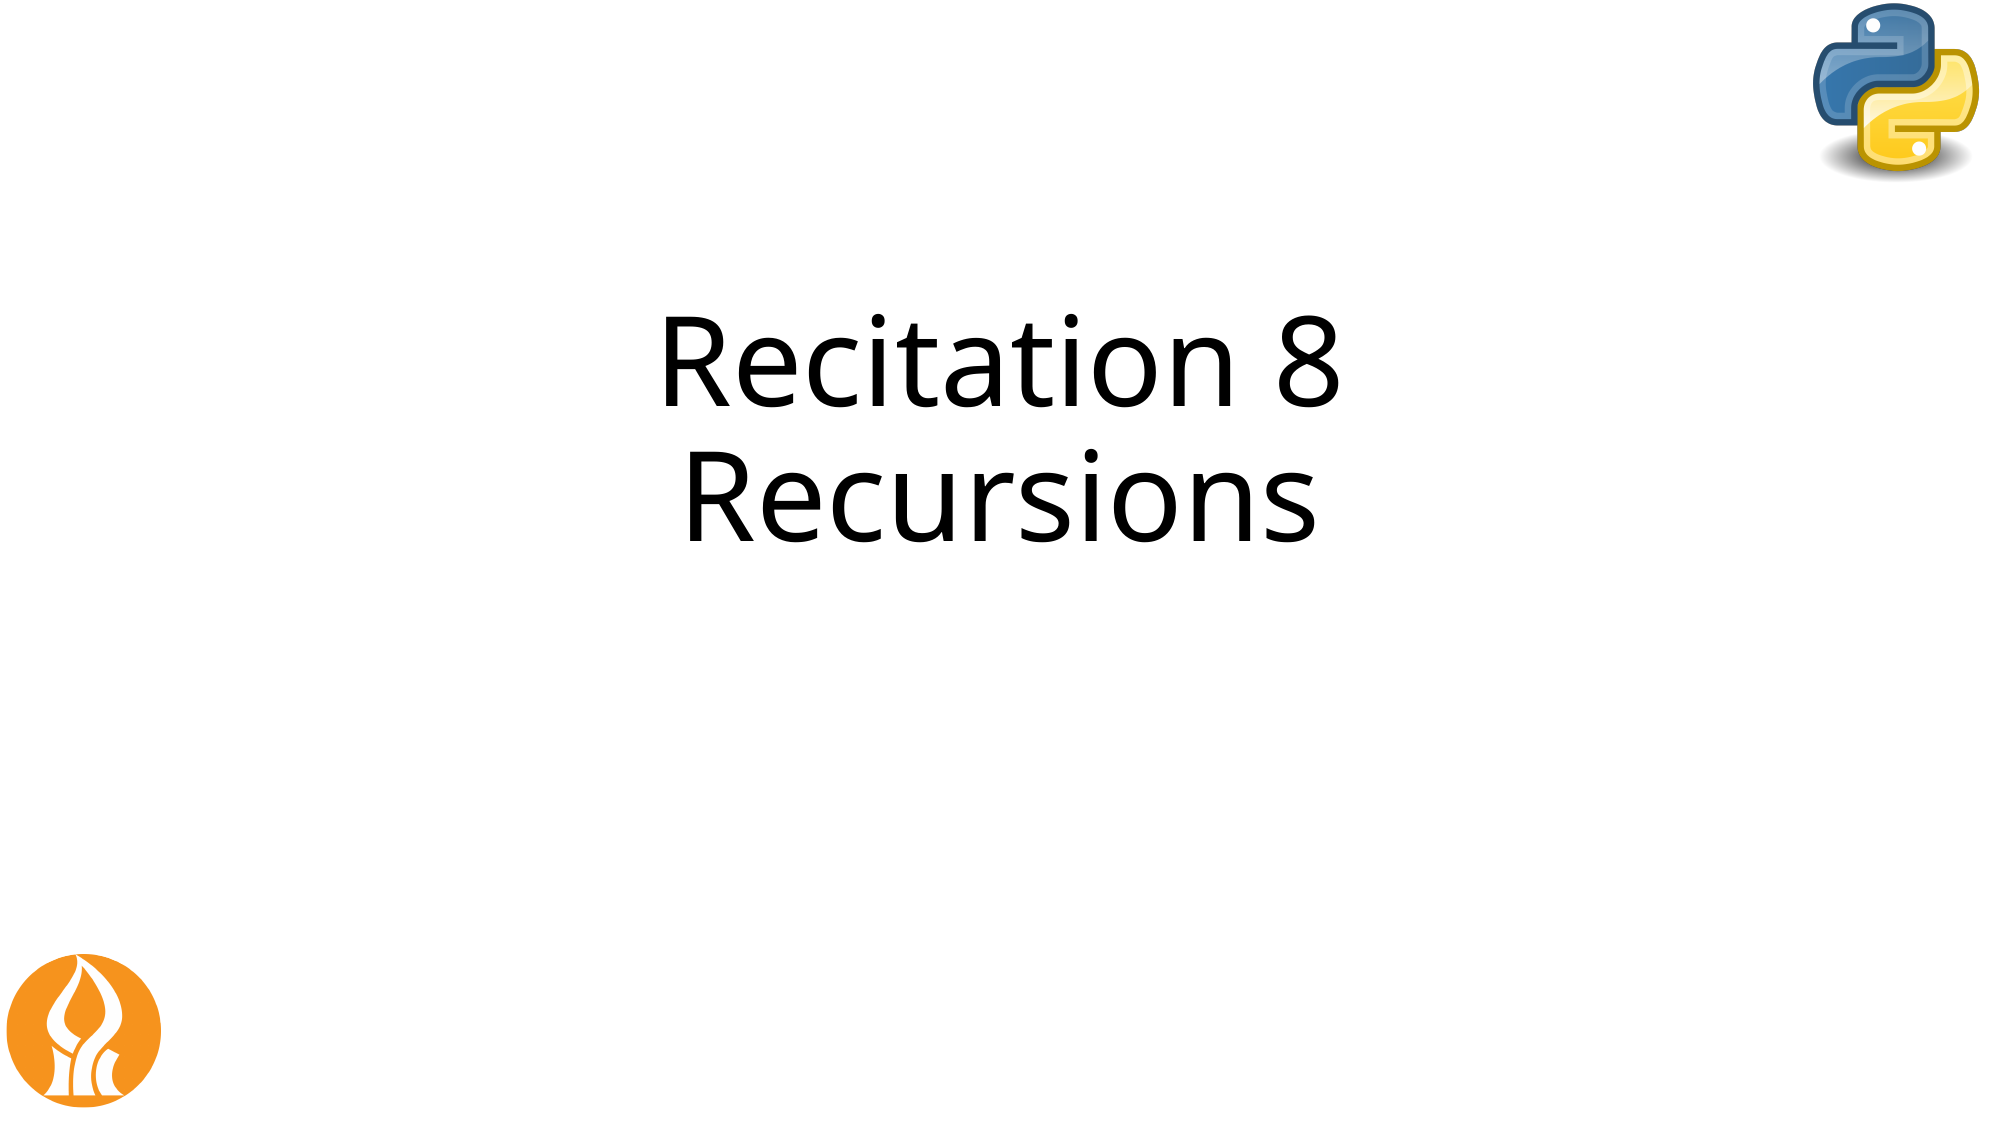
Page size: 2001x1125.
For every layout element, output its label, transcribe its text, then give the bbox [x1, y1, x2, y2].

picture [1802, 0, 1990, 187]
title Recitation 8 Recursions [249, 184, 1750, 576]
picture [1, 948, 165, 1111]
